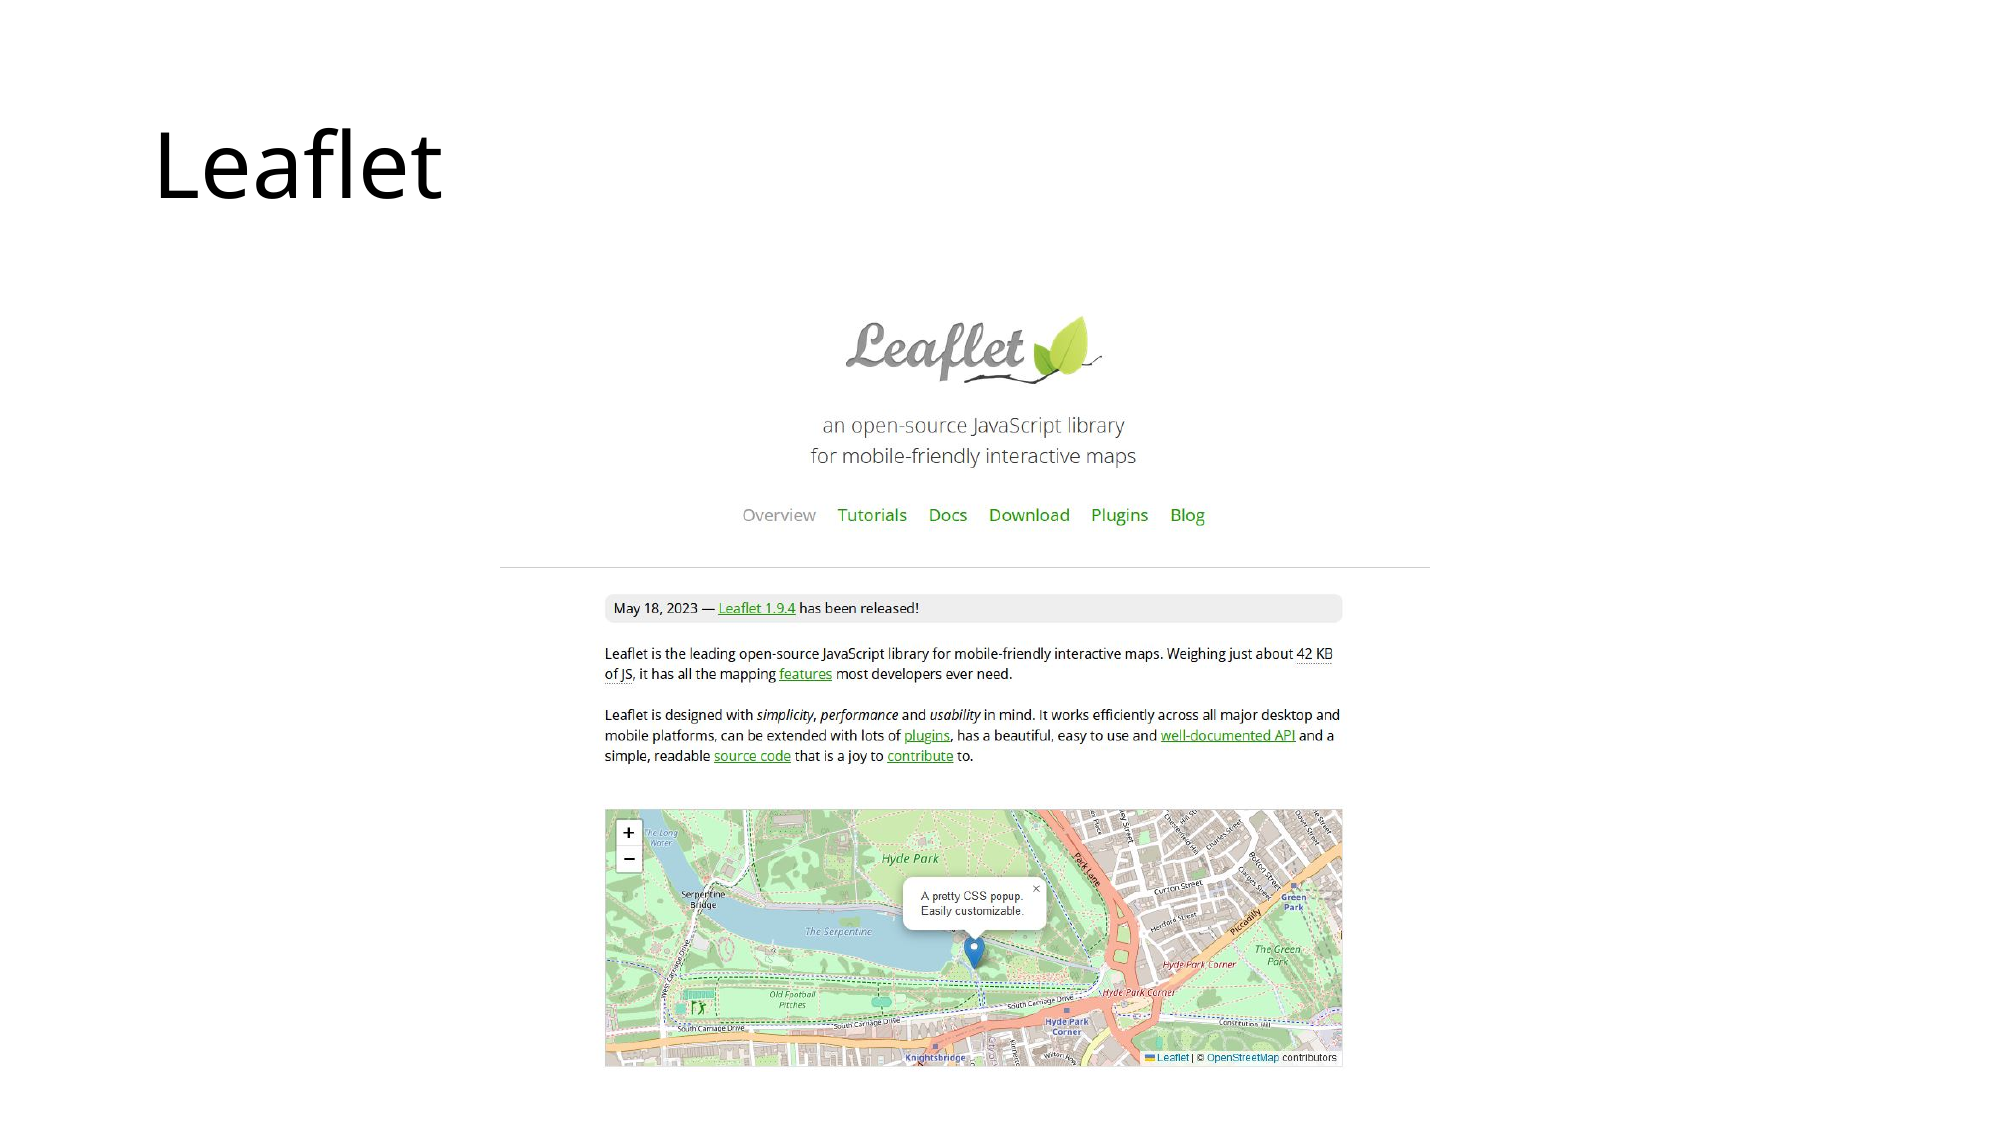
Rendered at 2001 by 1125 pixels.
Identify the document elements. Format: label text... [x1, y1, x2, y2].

title Leaflet [137, 59, 1863, 278]
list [500, 299, 1430, 1072]
